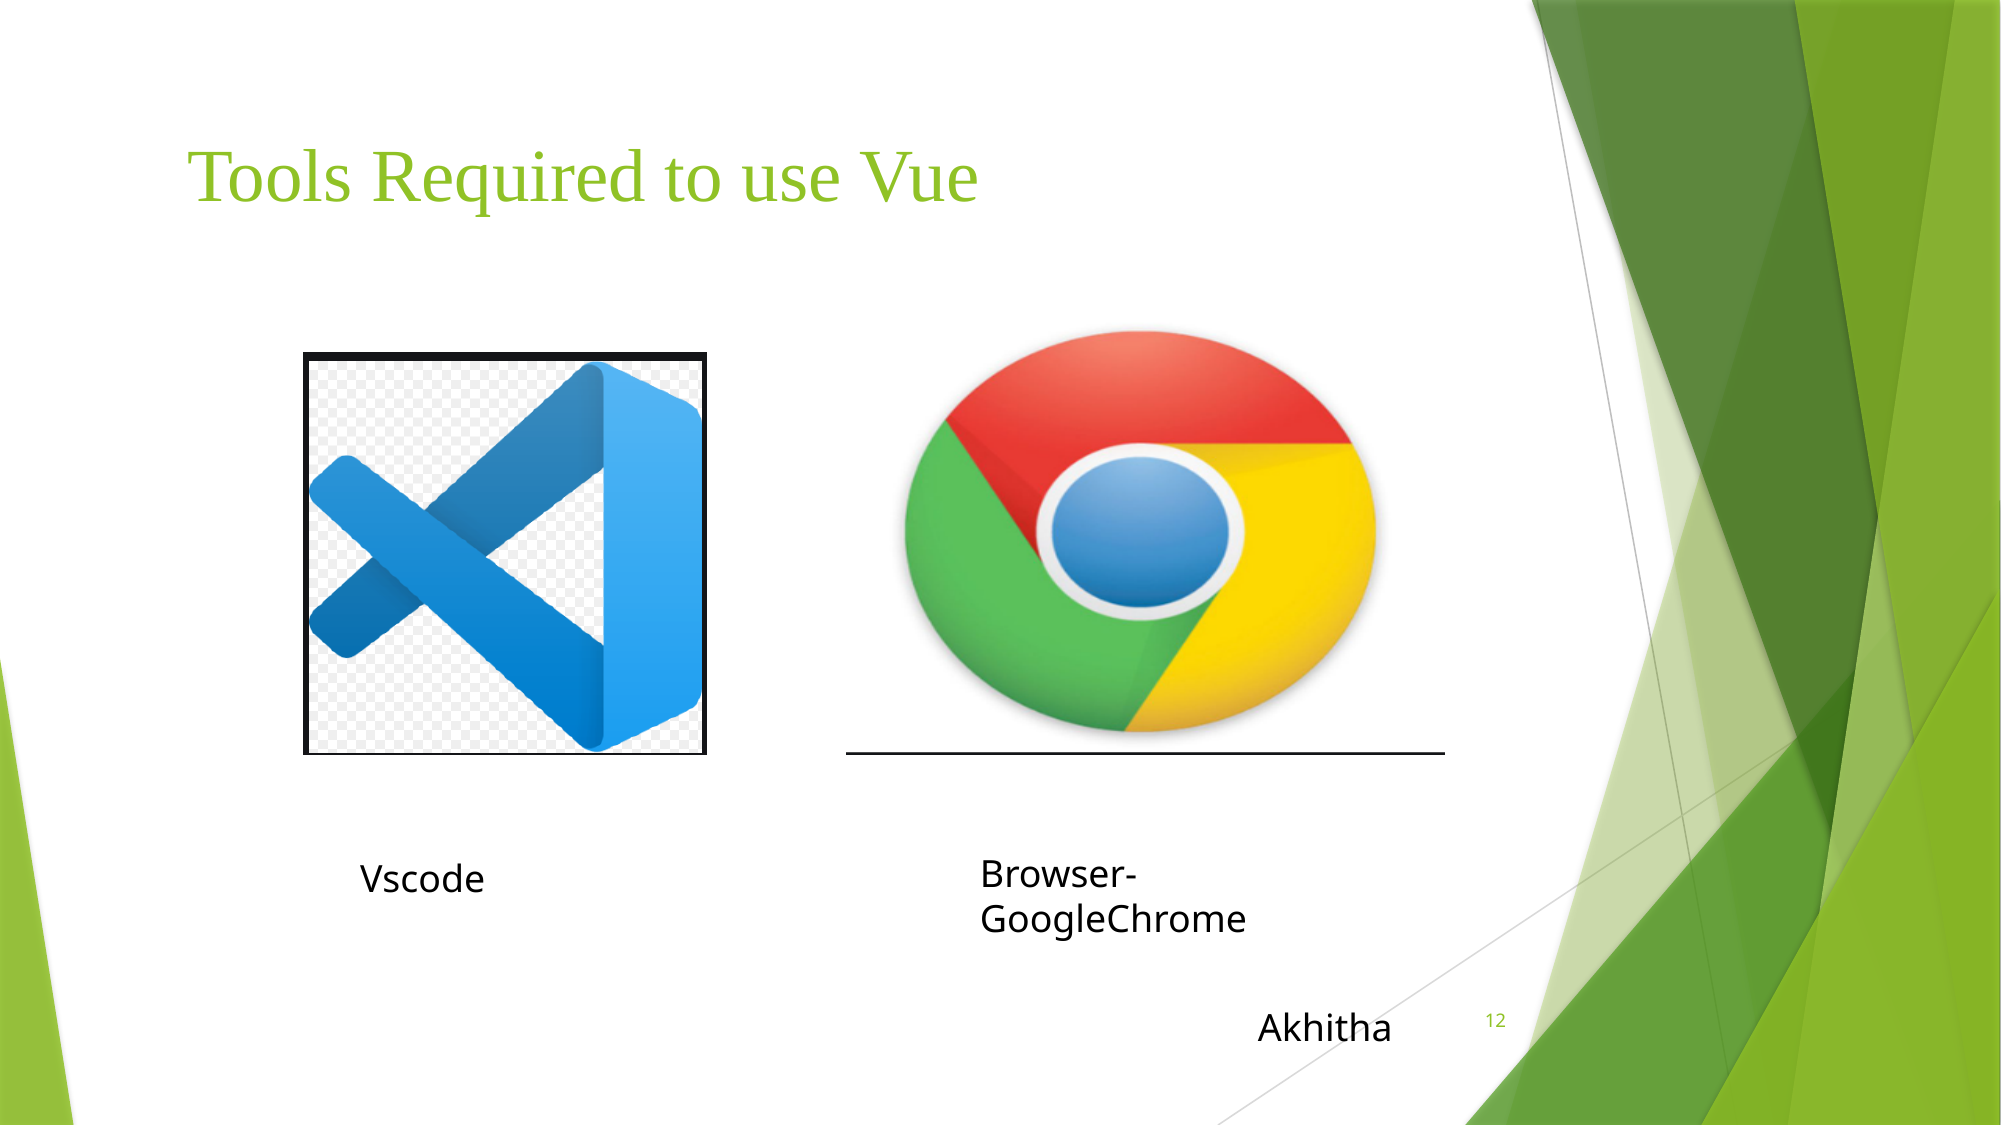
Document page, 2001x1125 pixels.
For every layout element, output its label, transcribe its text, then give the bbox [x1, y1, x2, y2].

slide_number 12 [1409, 991, 1522, 1051]
text_box Browser-GoogleChrome [965, 842, 1326, 948]
picture [845, 319, 1446, 756]
title Tools Required to use Vue [172, 118, 1583, 336]
text_box Vscode [345, 847, 706, 908]
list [303, 351, 707, 756]
text_box Akhitha [1243, 996, 1466, 1056]
